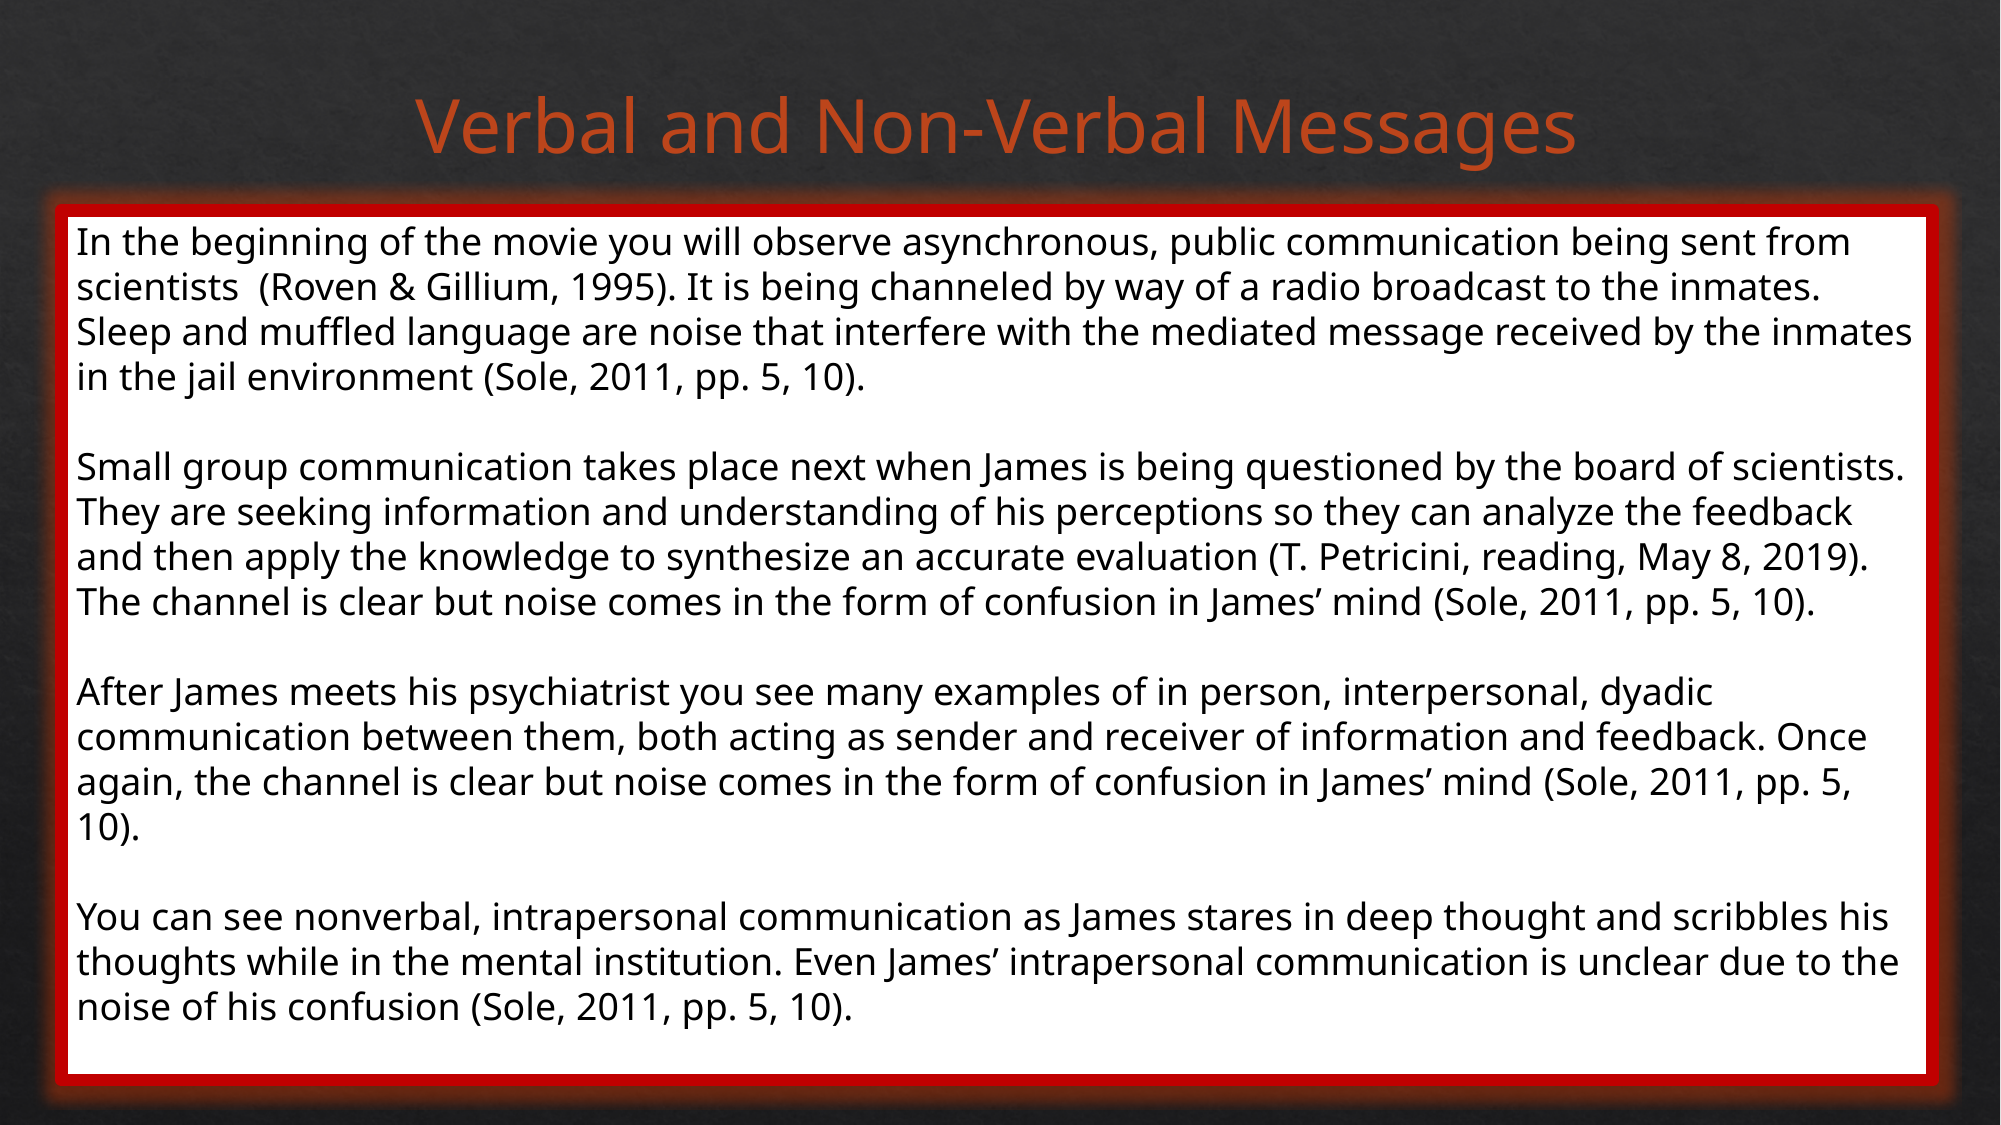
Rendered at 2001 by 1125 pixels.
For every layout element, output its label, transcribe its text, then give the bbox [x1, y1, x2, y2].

text_box In the beginning of the movie you will observe asynchronous, public communication being sent from scientists (Roven & Gillium, 1995). It is being channeled by way of a radio broadcast to the inmates. Sleep and muffled language are noise that interfere with the mediated message received by the inmates in the jail environment (Sole, 2011, pp. 5, 10). Small group communication takes place next when James is being questioned by the board of scientists. They are seeking information and understanding of his perceptions so they can analyze the feedback and then apply the knowledge to synthesize an accurate evaluation (T. Petricini, reading, May 8, 2019). The channel is clear but noise comes in the form of confusion in James’ mind (Sole, 2011, pp. 5, 10). After James meets his psychiatrist you see many examples of in person, interpersonal, dyadic communication between them, both acting as sender and receiver of information and feedback. Once again, the channel is clear but noise comes in the form of confusion in James’ mind (Sole, 2011, pp. 5, 10). You can see nonverbal, intrapersonal communication as James stares in deep thought and scribbles his thoughts while in the mental institution. Even James’ intrapersonal communication is unclear due to the noise of his confusion (Sole, 2011, pp. 5, 10). [61, 210, 1933, 1081]
text_box Verbal and Non-Verbal Messages [75, 71, 1919, 177]
